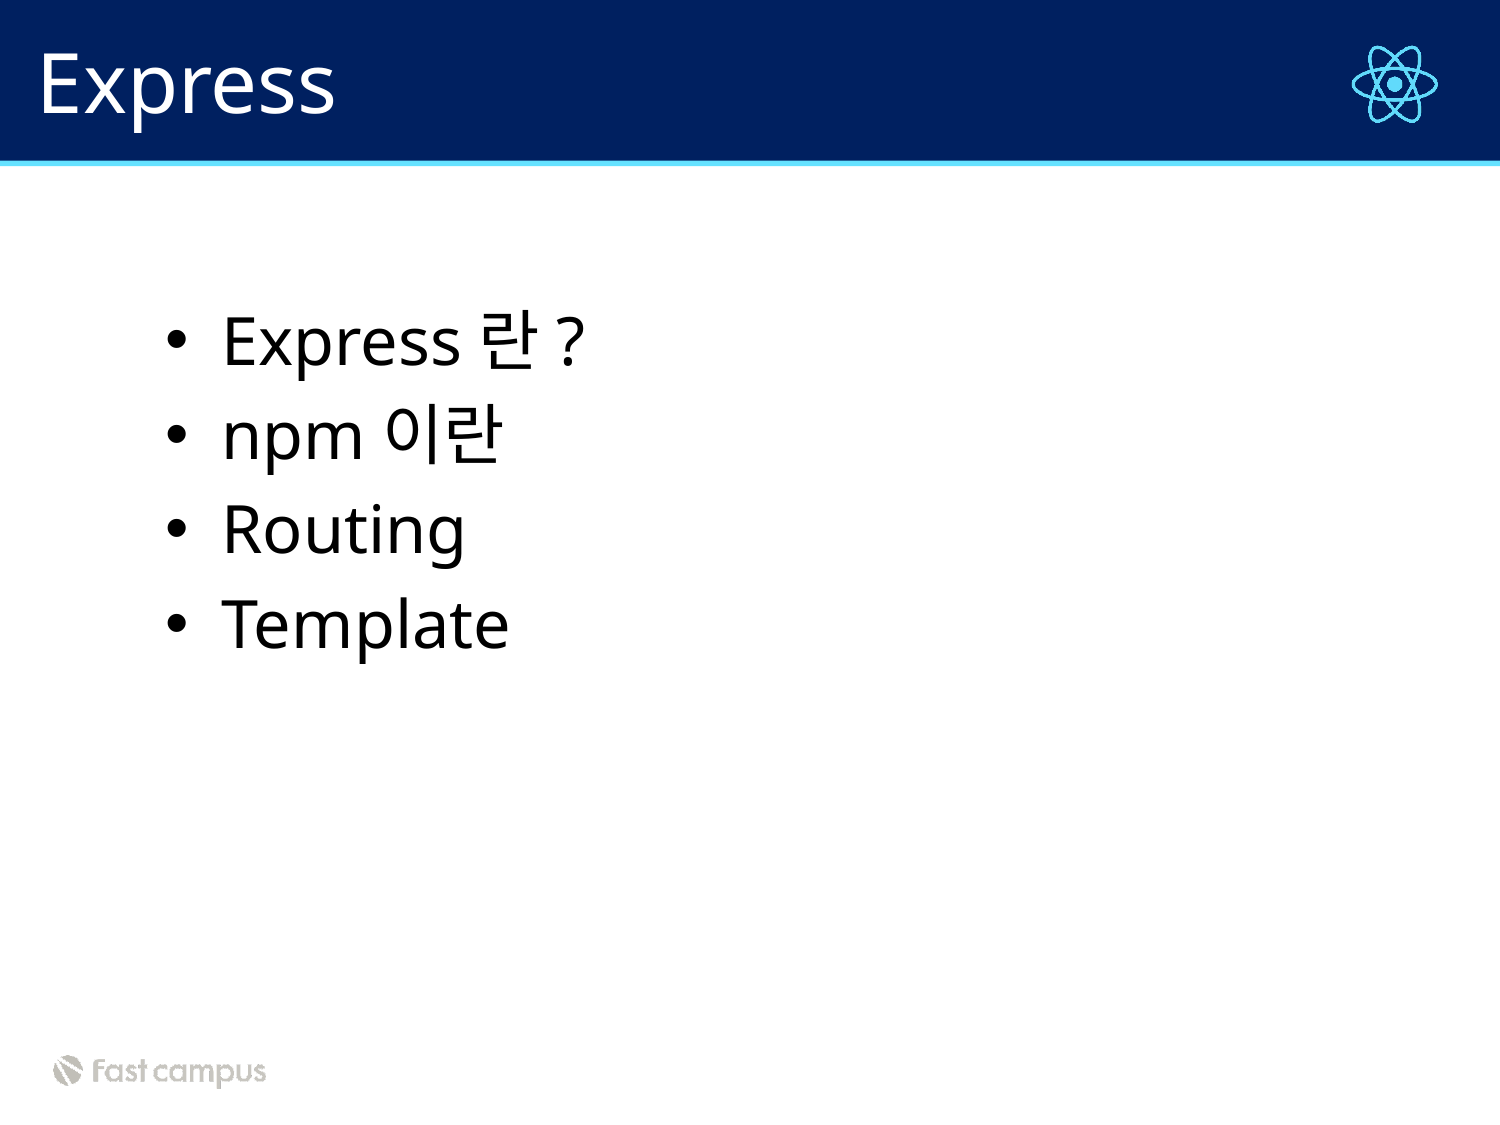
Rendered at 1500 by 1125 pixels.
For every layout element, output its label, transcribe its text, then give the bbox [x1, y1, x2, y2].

picture [1380, 36, 1444, 135]
title Express [28, 0, 1380, 175]
list Express란? npm이란 Routing Template [157, 290, 1343, 953]
picture [53, 1046, 266, 1094]
